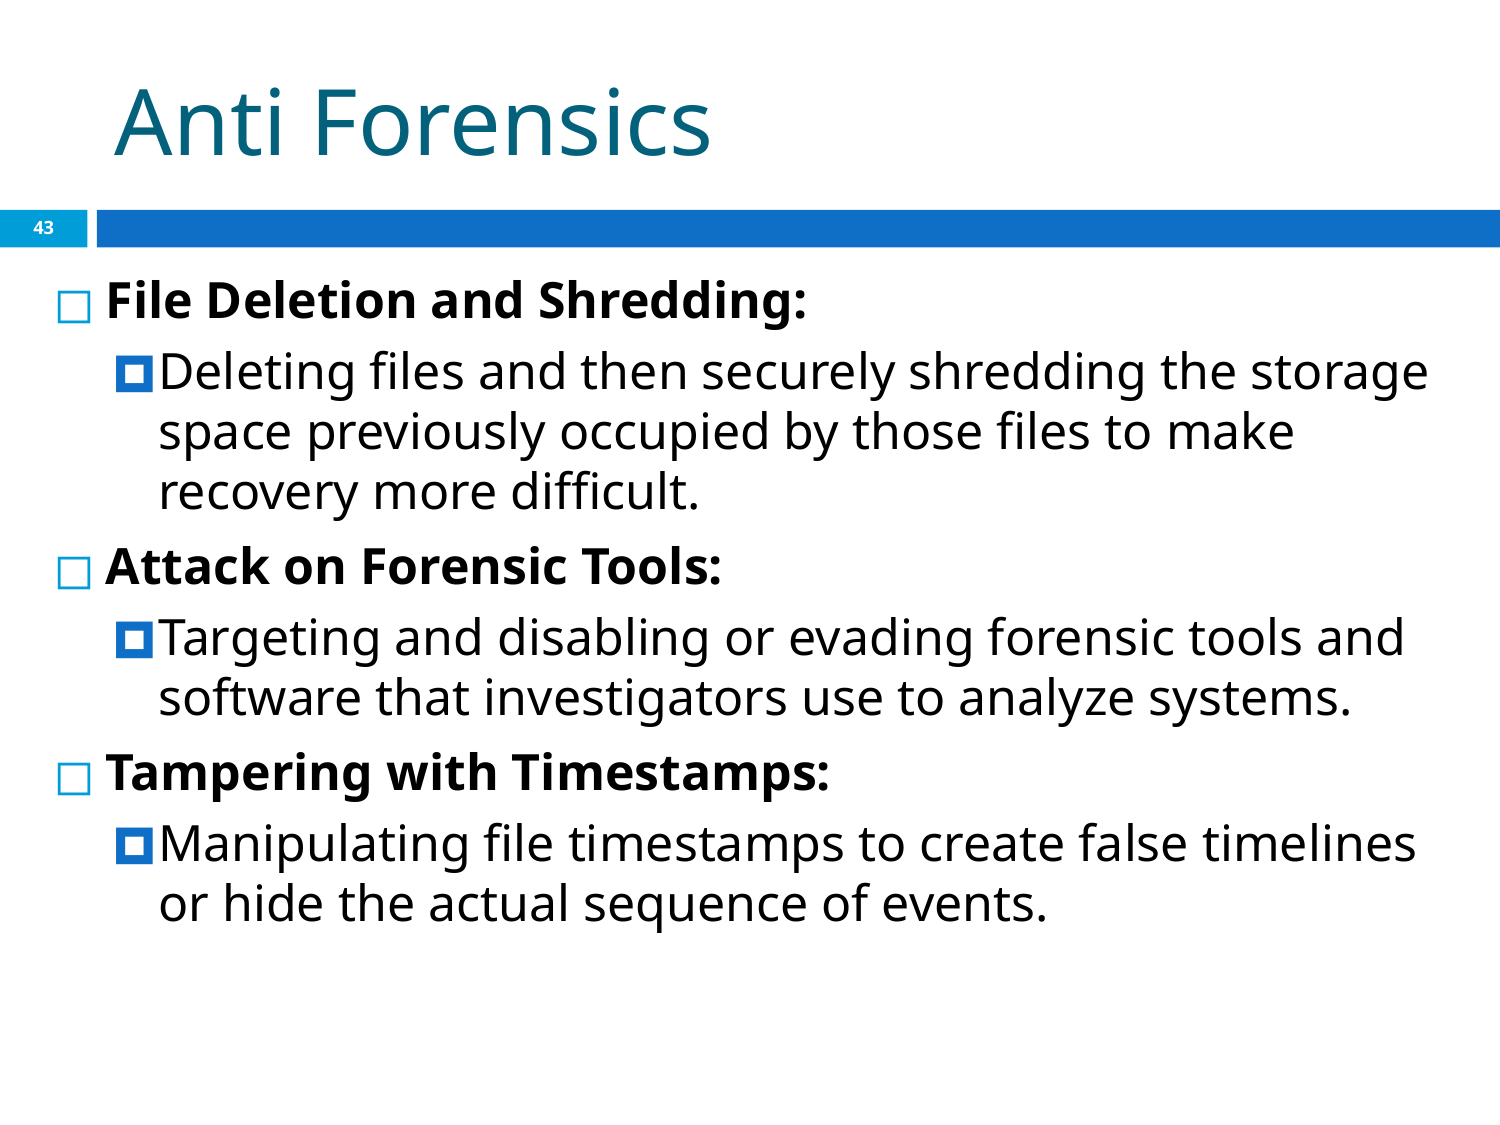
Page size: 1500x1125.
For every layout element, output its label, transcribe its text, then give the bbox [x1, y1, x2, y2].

slide_number ‹#› [0, 208, 88, 249]
title Anti Forensics [99, 37, 1438, 200]
list File Deletion and Shredding: Deleting files and then securely shredding the storage space previously occupied by those files to make recovery more difficult. Attack on Forensic Tools: Targeting and disabling or evading forensic tools and software that investigators use to analyze systems. Tampering with Timestamps: Manipulating file timestamps to create false timelines or hide the actual sequence of events. [38, 260, 1479, 1105]
